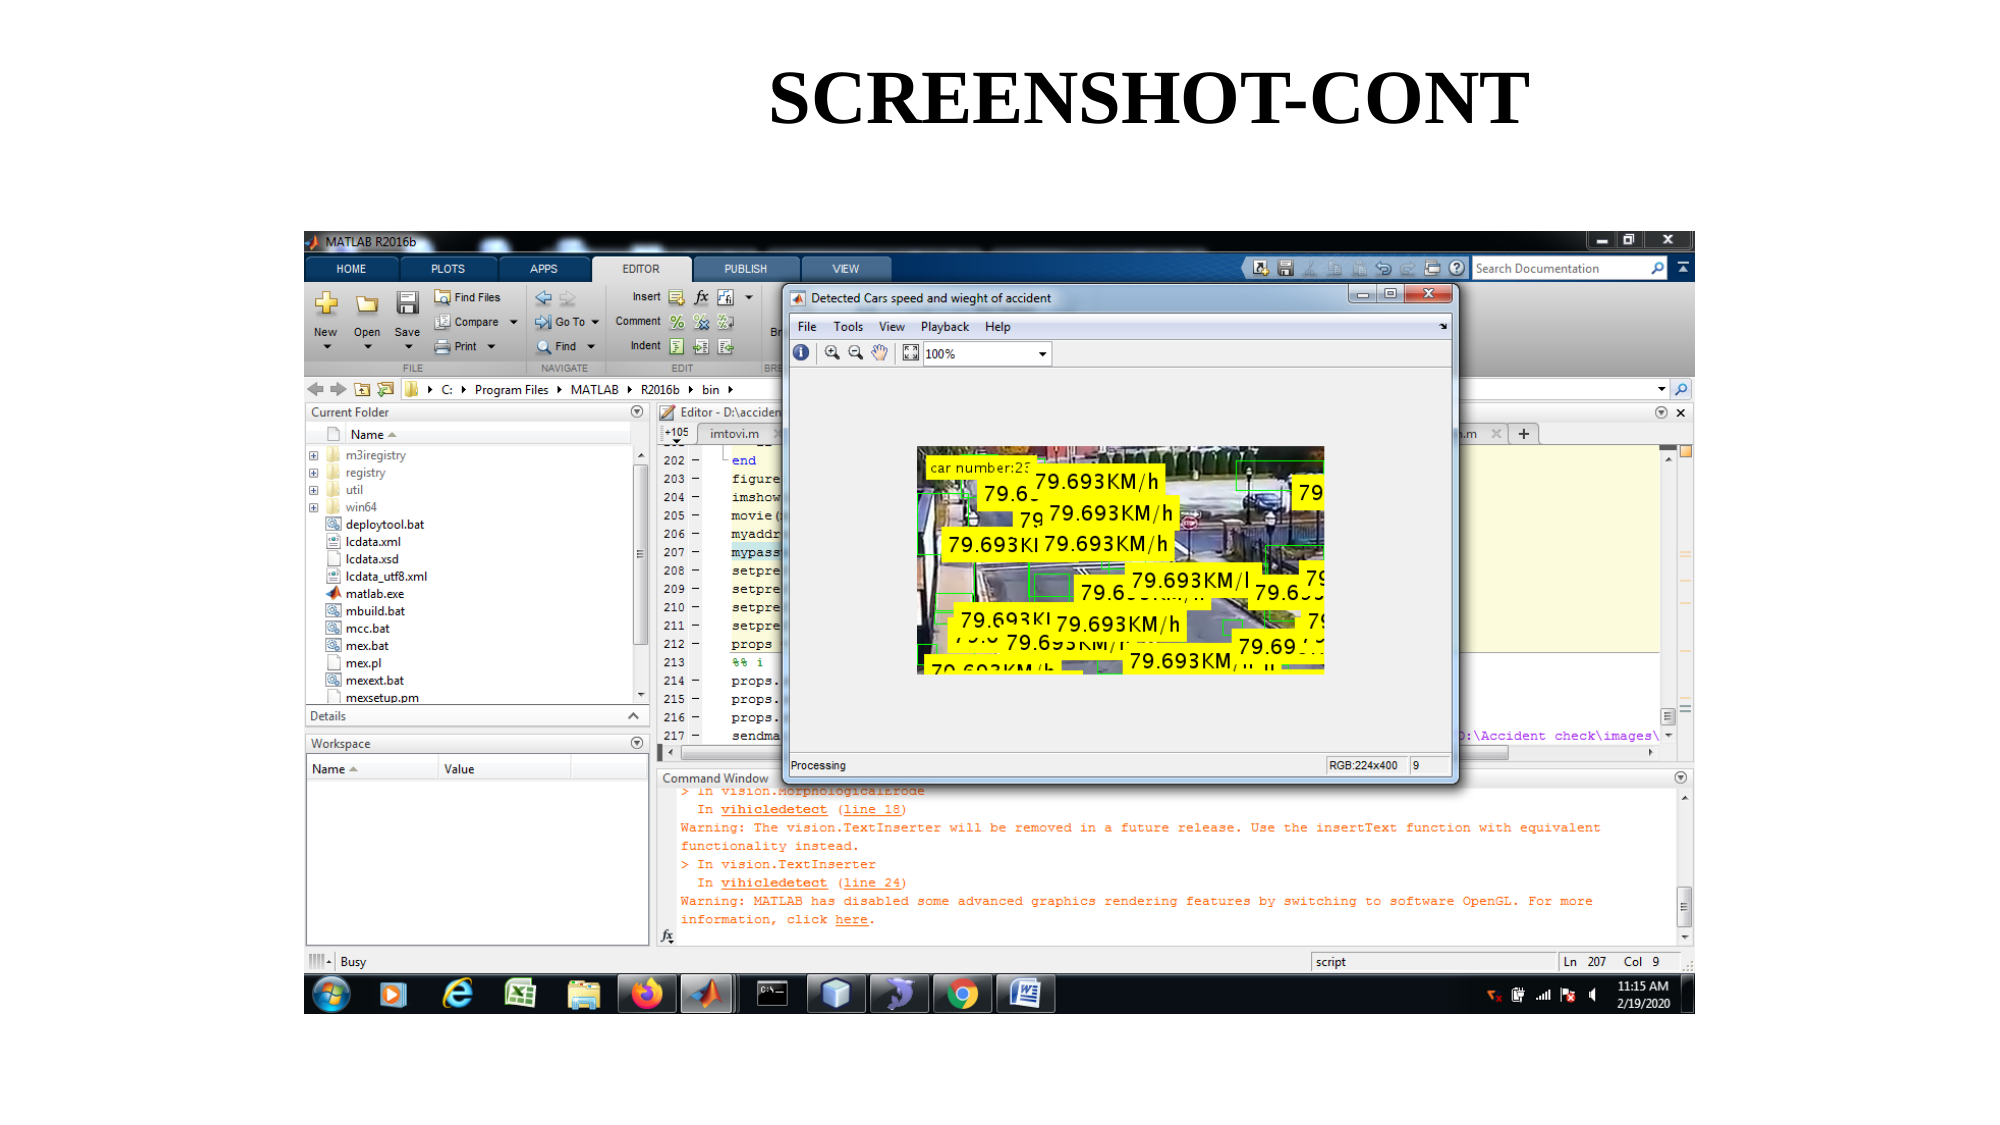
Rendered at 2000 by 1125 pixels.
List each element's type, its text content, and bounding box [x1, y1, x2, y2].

title SCREENSHOT-CONT [137, 42, 1862, 149]
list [304, 231, 1695, 1014]
